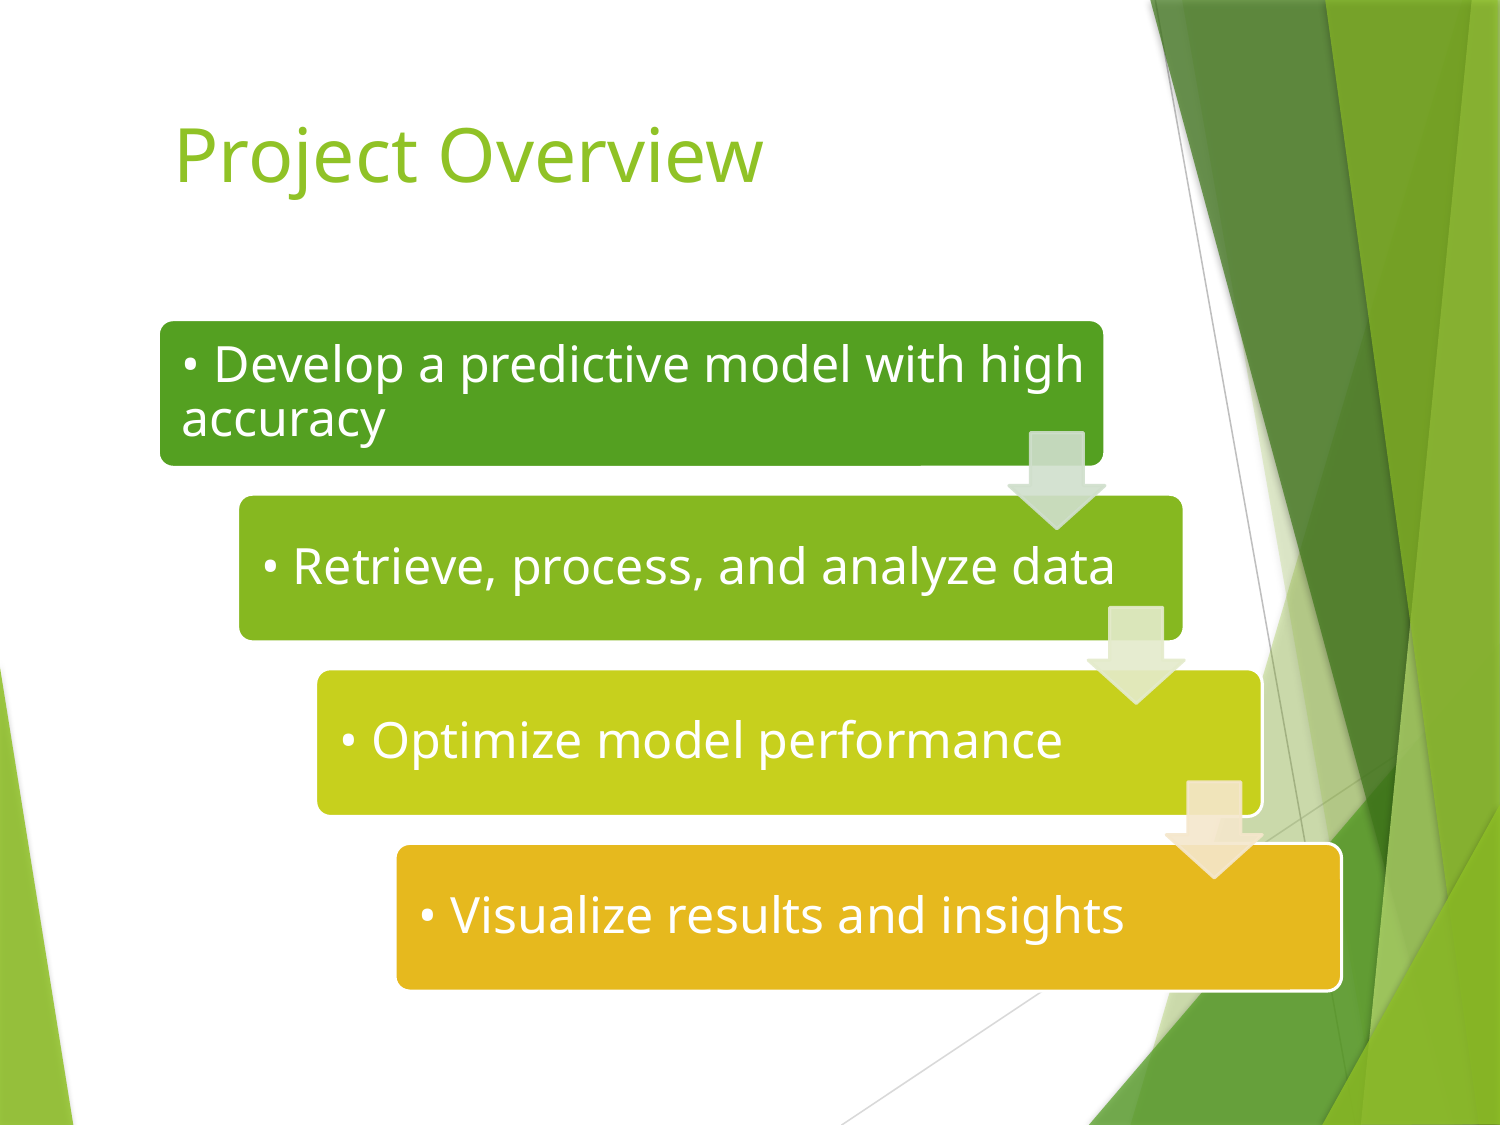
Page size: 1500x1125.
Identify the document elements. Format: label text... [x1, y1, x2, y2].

title Project Overview [158, 99, 1413, 281]
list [157, 319, 1343, 992]
